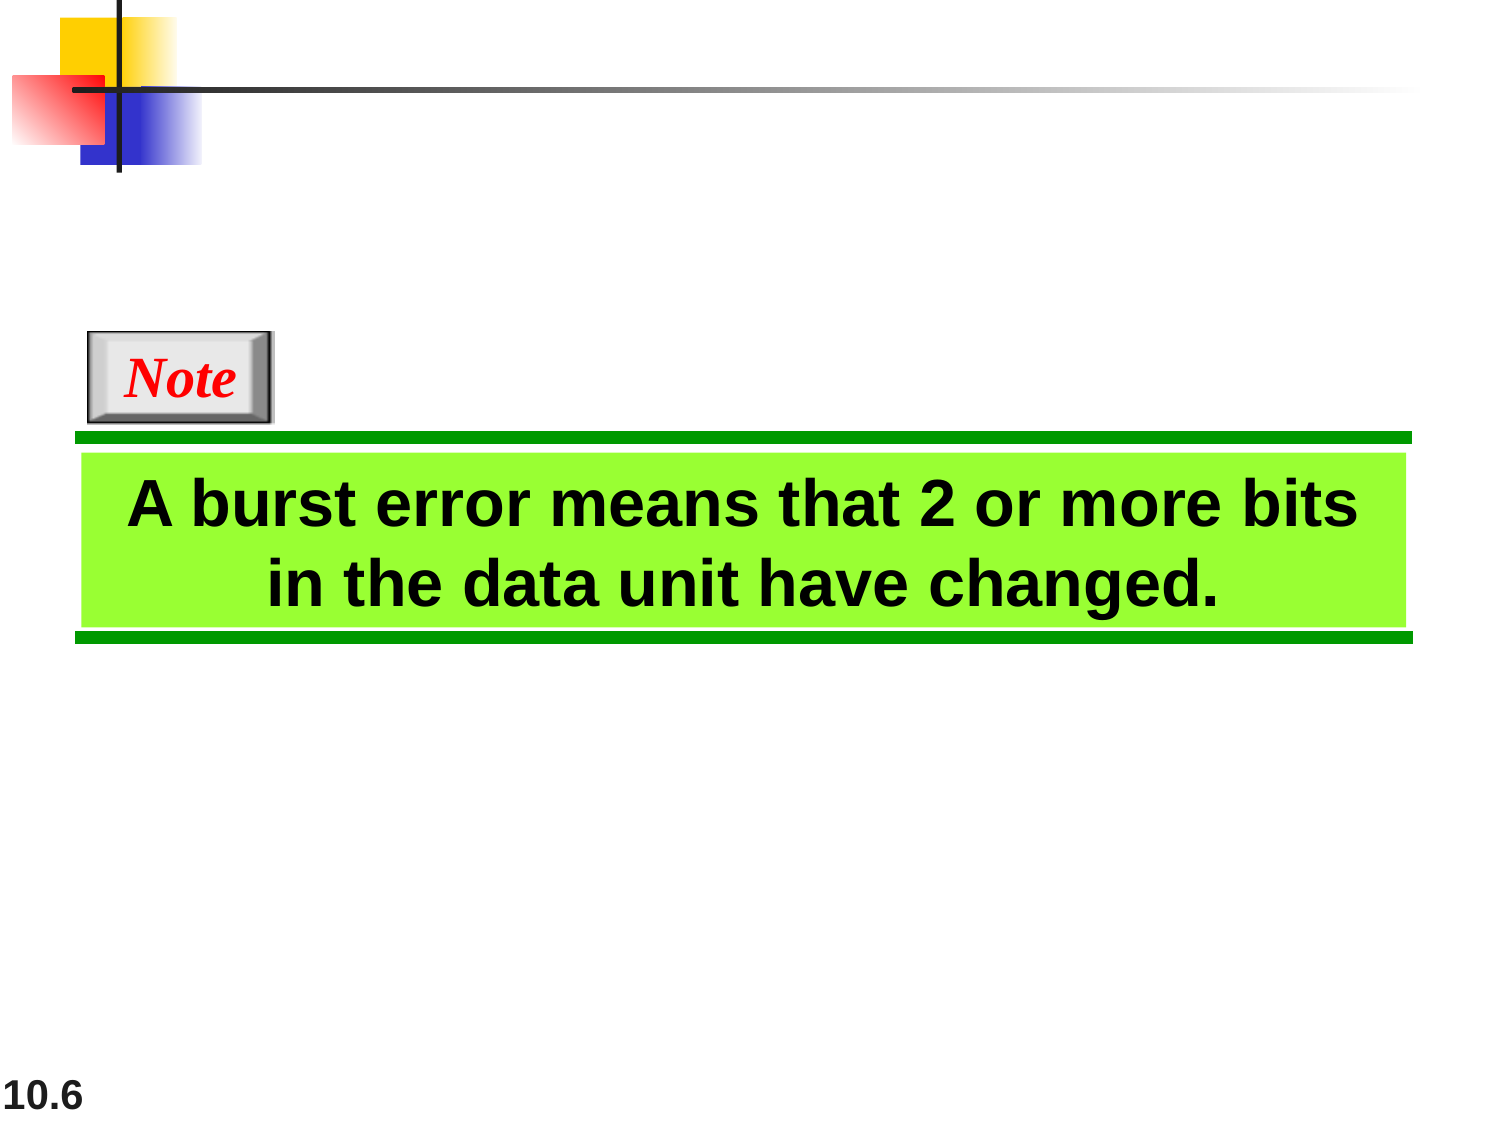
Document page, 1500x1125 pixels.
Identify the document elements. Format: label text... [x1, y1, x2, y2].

text_box [116, 93, 122, 173]
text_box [87, 331, 276, 426]
text_box [122, 93, 141, 165]
text_box [60, 17, 116, 86]
text_box [116, 0, 122, 87]
text_box A burst error means that 2 or more bits in the data unit have changed. [81, 452, 1407, 628]
text_box [80, 93, 116, 165]
text_box [122, 17, 177, 86]
text_box [141, 93, 202, 165]
text_box [12, 75, 105, 145]
text_box 10.6 [0, 1049, 300, 1125]
text_box [72, 87, 1423, 93]
